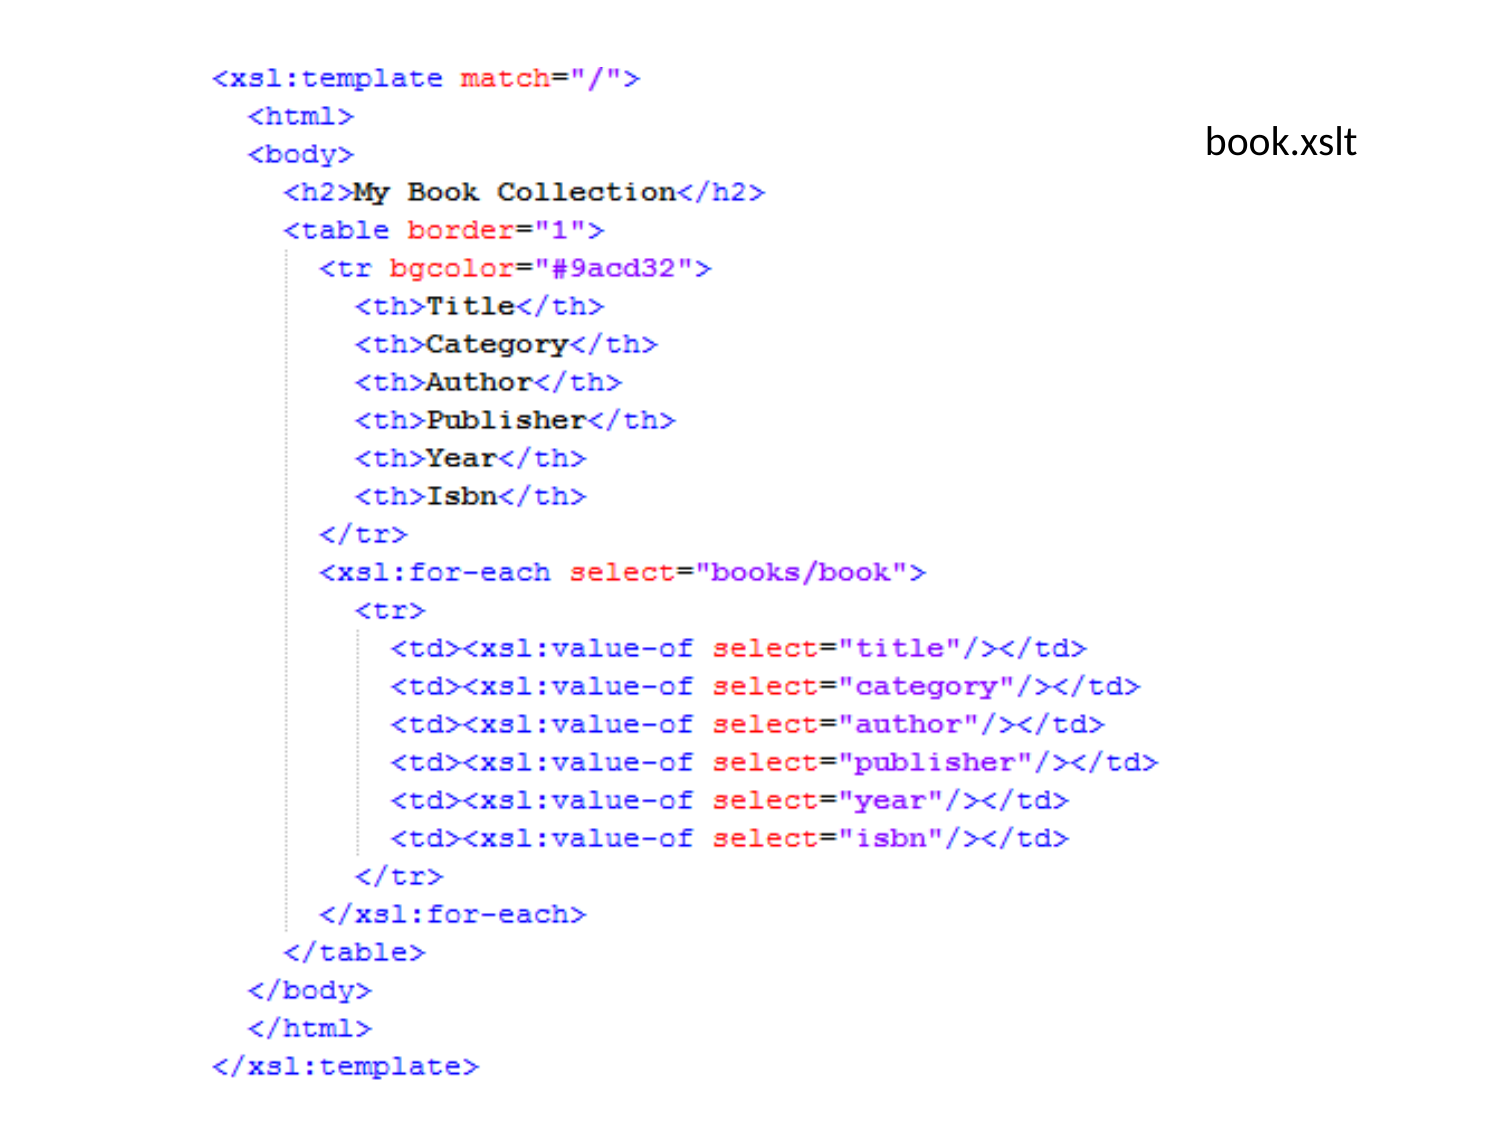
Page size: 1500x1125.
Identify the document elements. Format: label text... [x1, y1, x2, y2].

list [212, 67, 1176, 1082]
title book.xslt [1062, 45, 1500, 233]
